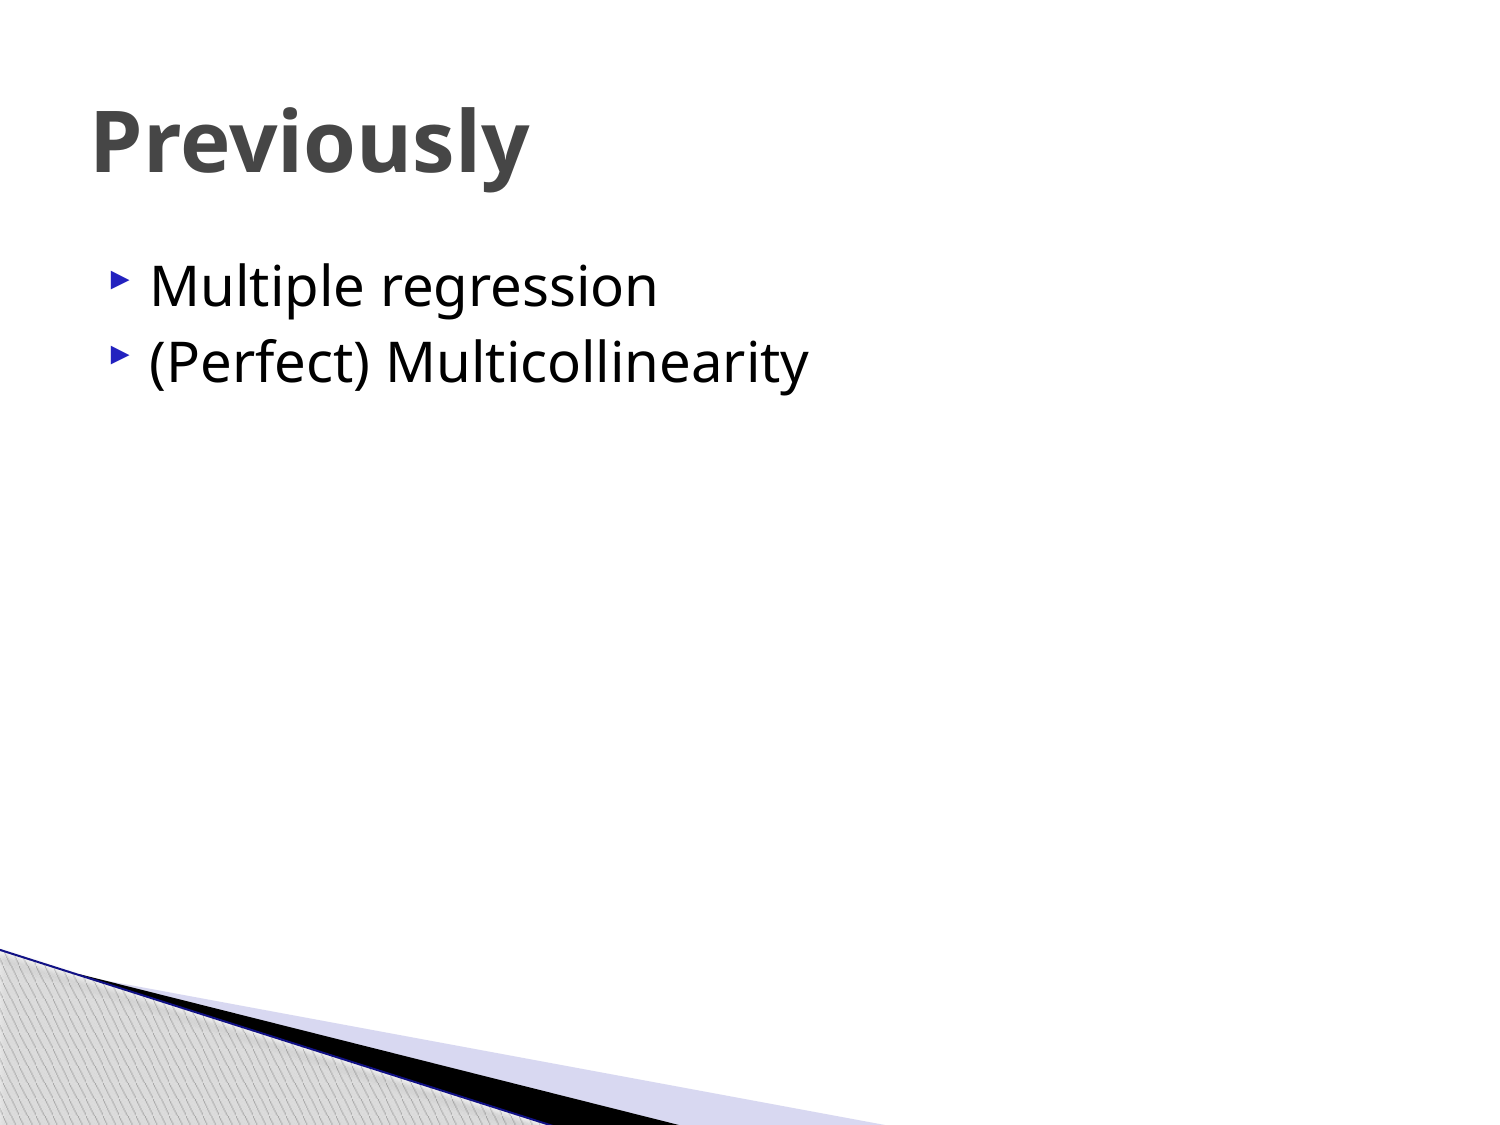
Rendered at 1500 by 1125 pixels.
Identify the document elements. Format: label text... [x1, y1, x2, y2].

title Previously [75, 45, 1425, 233]
list Multiple regression (Perfect) Multicollinearity [75, 243, 1425, 986]
